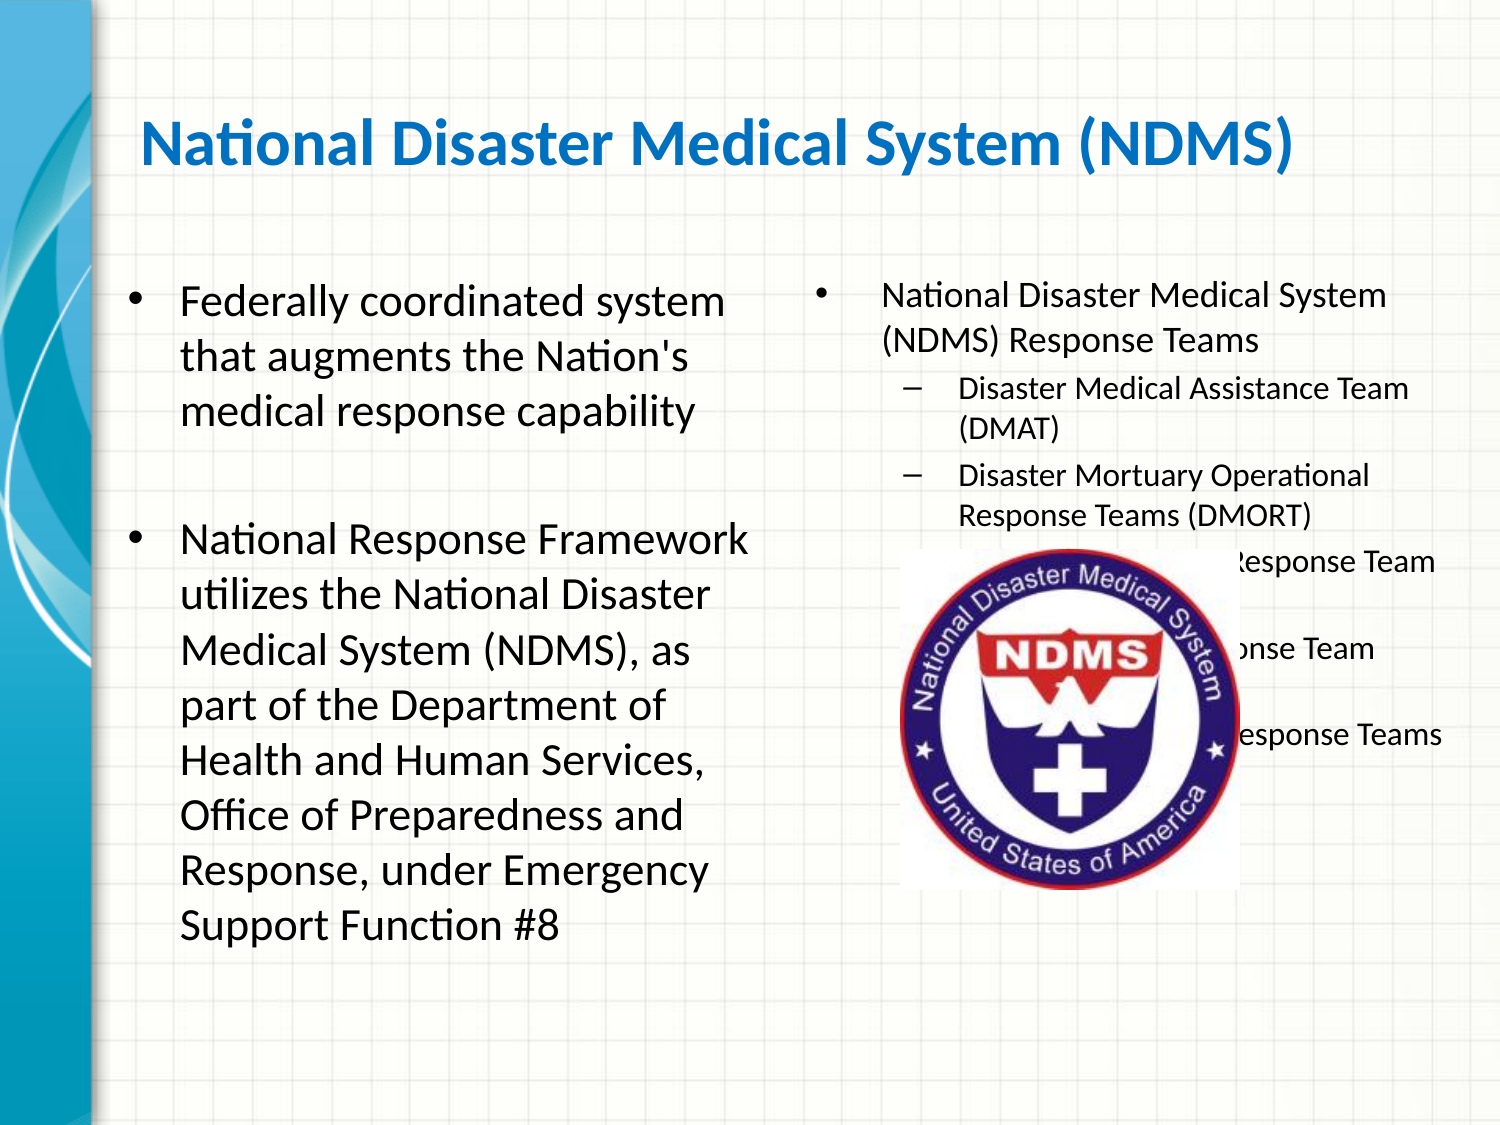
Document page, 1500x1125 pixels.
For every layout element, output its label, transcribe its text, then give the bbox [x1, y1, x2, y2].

title National Disaster Medical System (NDMS) [125, 45, 1450, 233]
picture [0, 0, 1500, 1125]
list National Disaster Medical System (NDMS) Response Teams Disaster Medical Assistance Team (DMAT) Disaster Mortuary Operational Response Teams (DMORT) National Veterinary Response Team (NVRT) National Nurse Response Team (NNRT) National Pharmacy Response Teams (NPRTs) [800, 262, 1463, 1005]
list Federally coordinated system that augments the Nation's medical response capability National Response Framework utilizes the National Disaster Medical System (NDMS), as part of the Department of Health and Human Services, Office of Preparedness and Response, under Emergency Support Function #8 [112, 262, 775, 1005]
